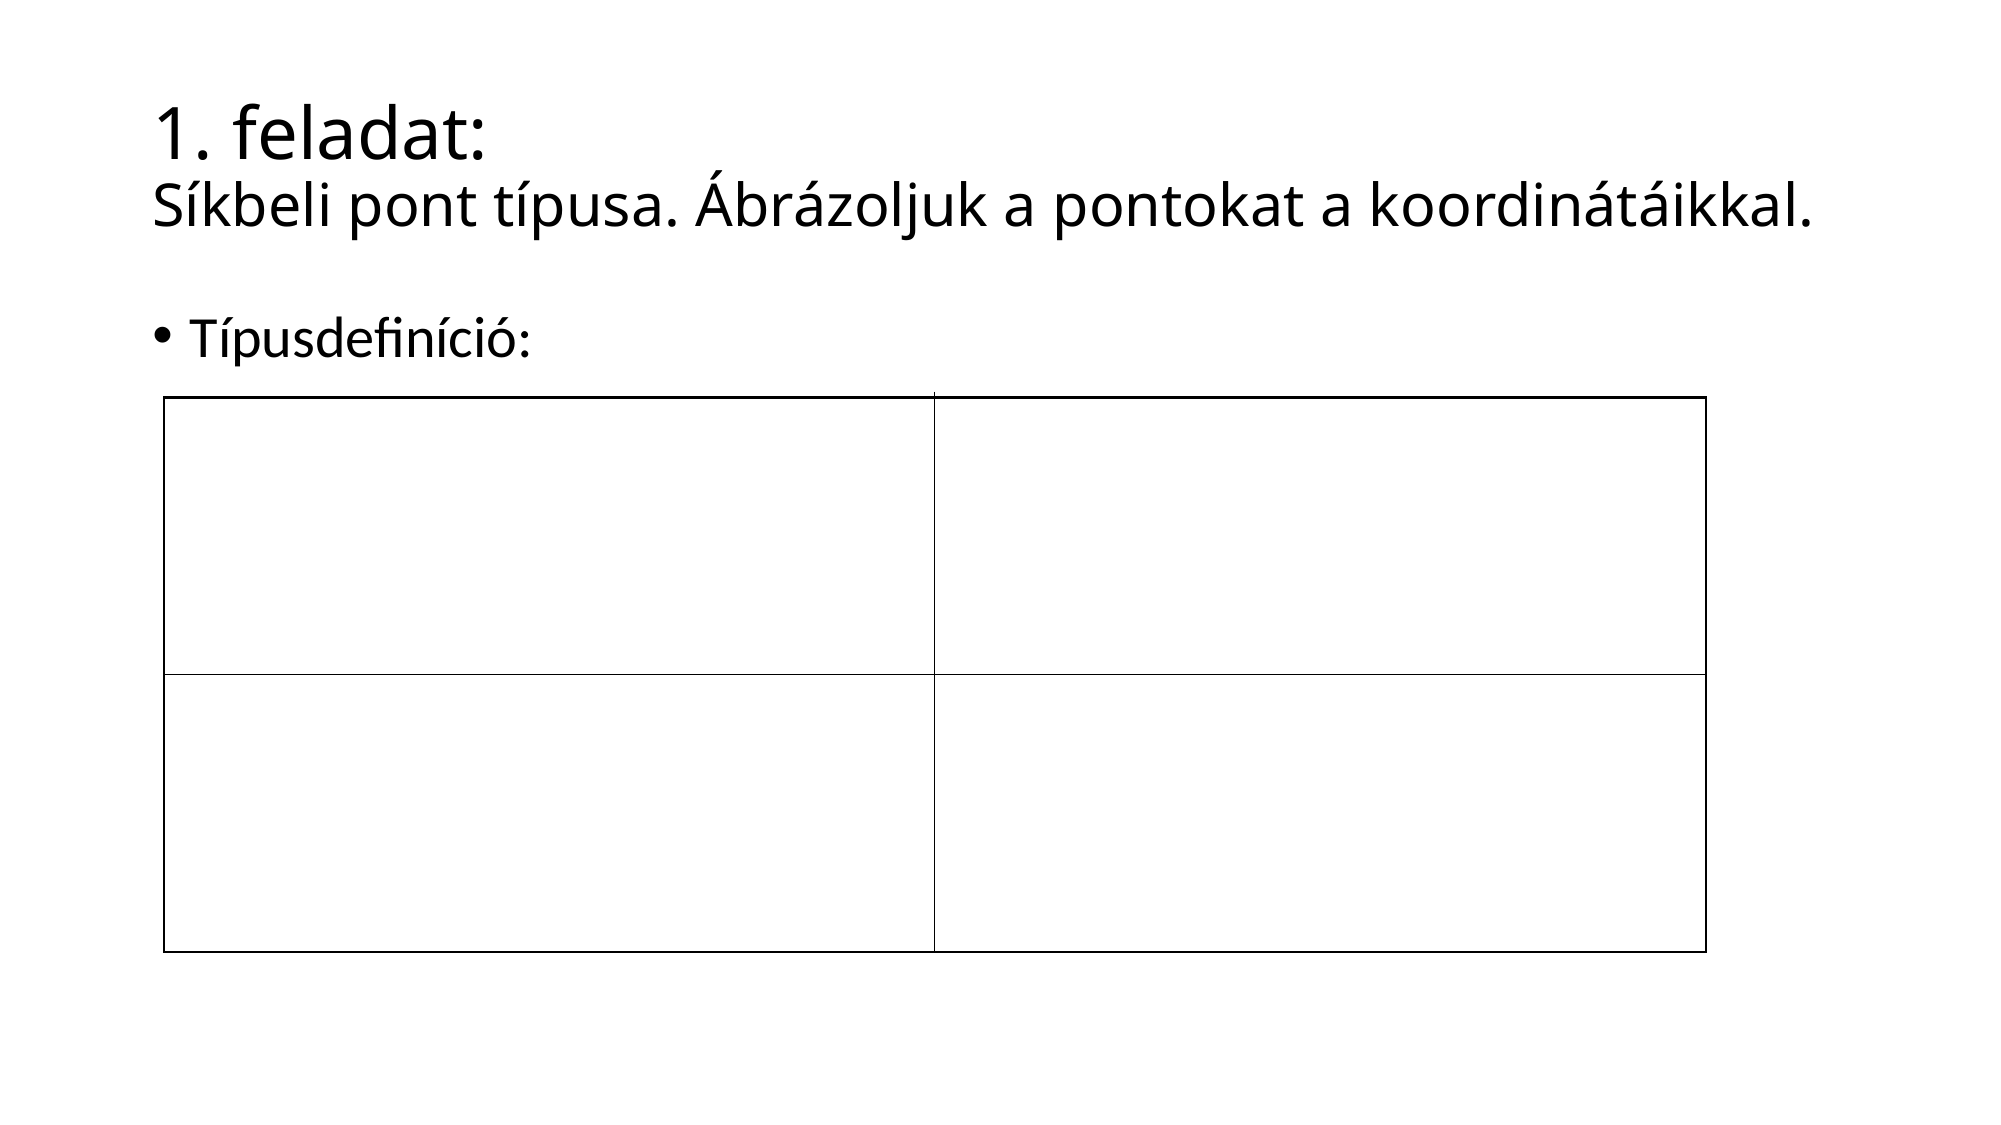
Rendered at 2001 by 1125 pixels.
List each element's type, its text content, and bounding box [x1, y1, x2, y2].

title 1. feladat: Síkbeli pont típusa. Ábrázoljuk a pontokat a koordinátáikkal. [137, 59, 1863, 278]
text_box [163, 396, 934, 674]
text_box [935, 396, 1707, 674]
text_box [935, 676, 1707, 953]
list Típusdefiníció: [137, 299, 1863, 1014]
text_box [163, 676, 934, 953]
